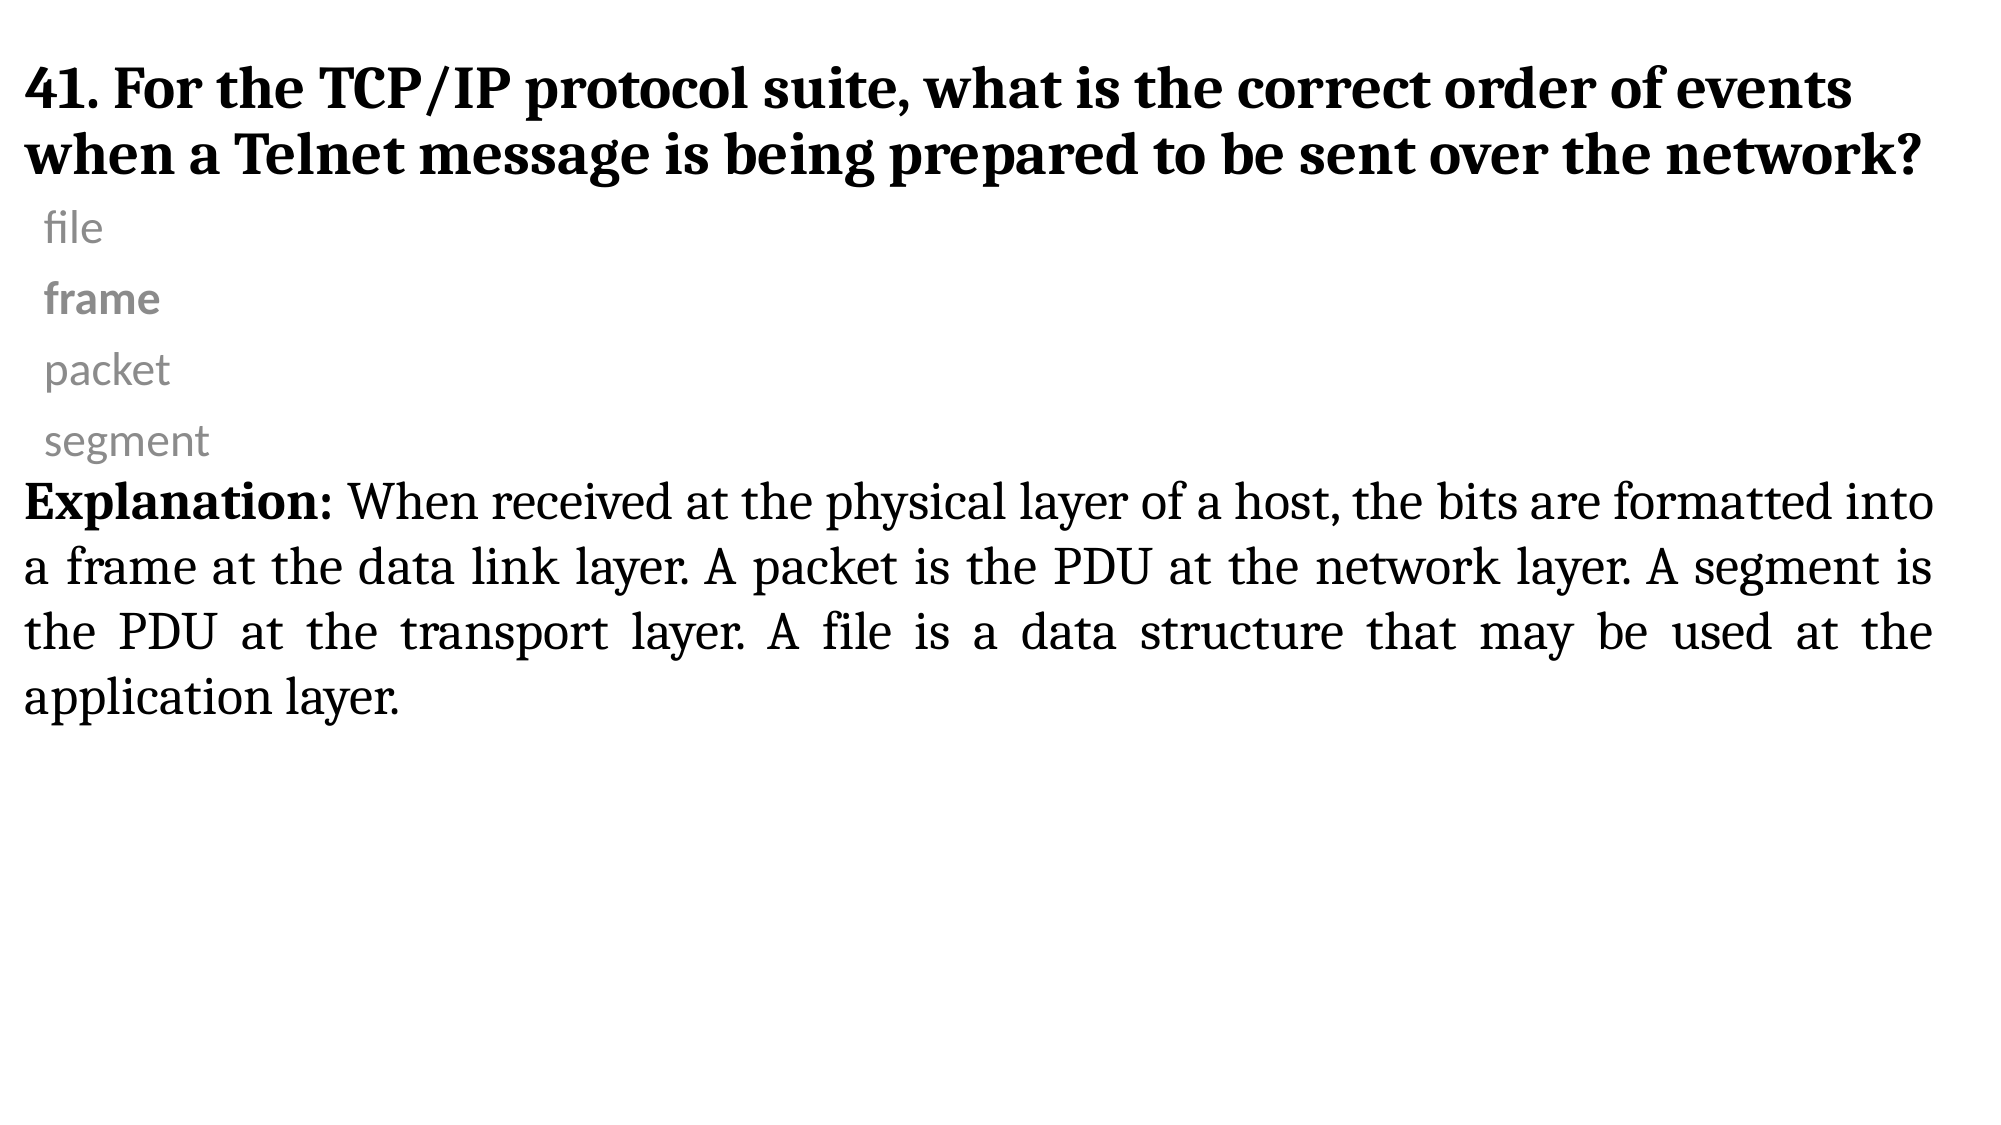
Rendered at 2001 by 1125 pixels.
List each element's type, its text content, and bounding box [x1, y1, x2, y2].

list file frame packet segment [29, 194, 1971, 477]
title 41. For the TCP/IP protocol suite, what is the correct order of events when a Telnet message is being prepared to be sent over the network? [10, 0, 1990, 195]
text_box Explanation: When received at the physical layer of a host, the bits are formatted into a frame at the data link layer. A packet is the PDU at the network layer. A segment is the PDU at the transport layer. A file is a data structure that may be used at the application layer. [10, 458, 1952, 733]
